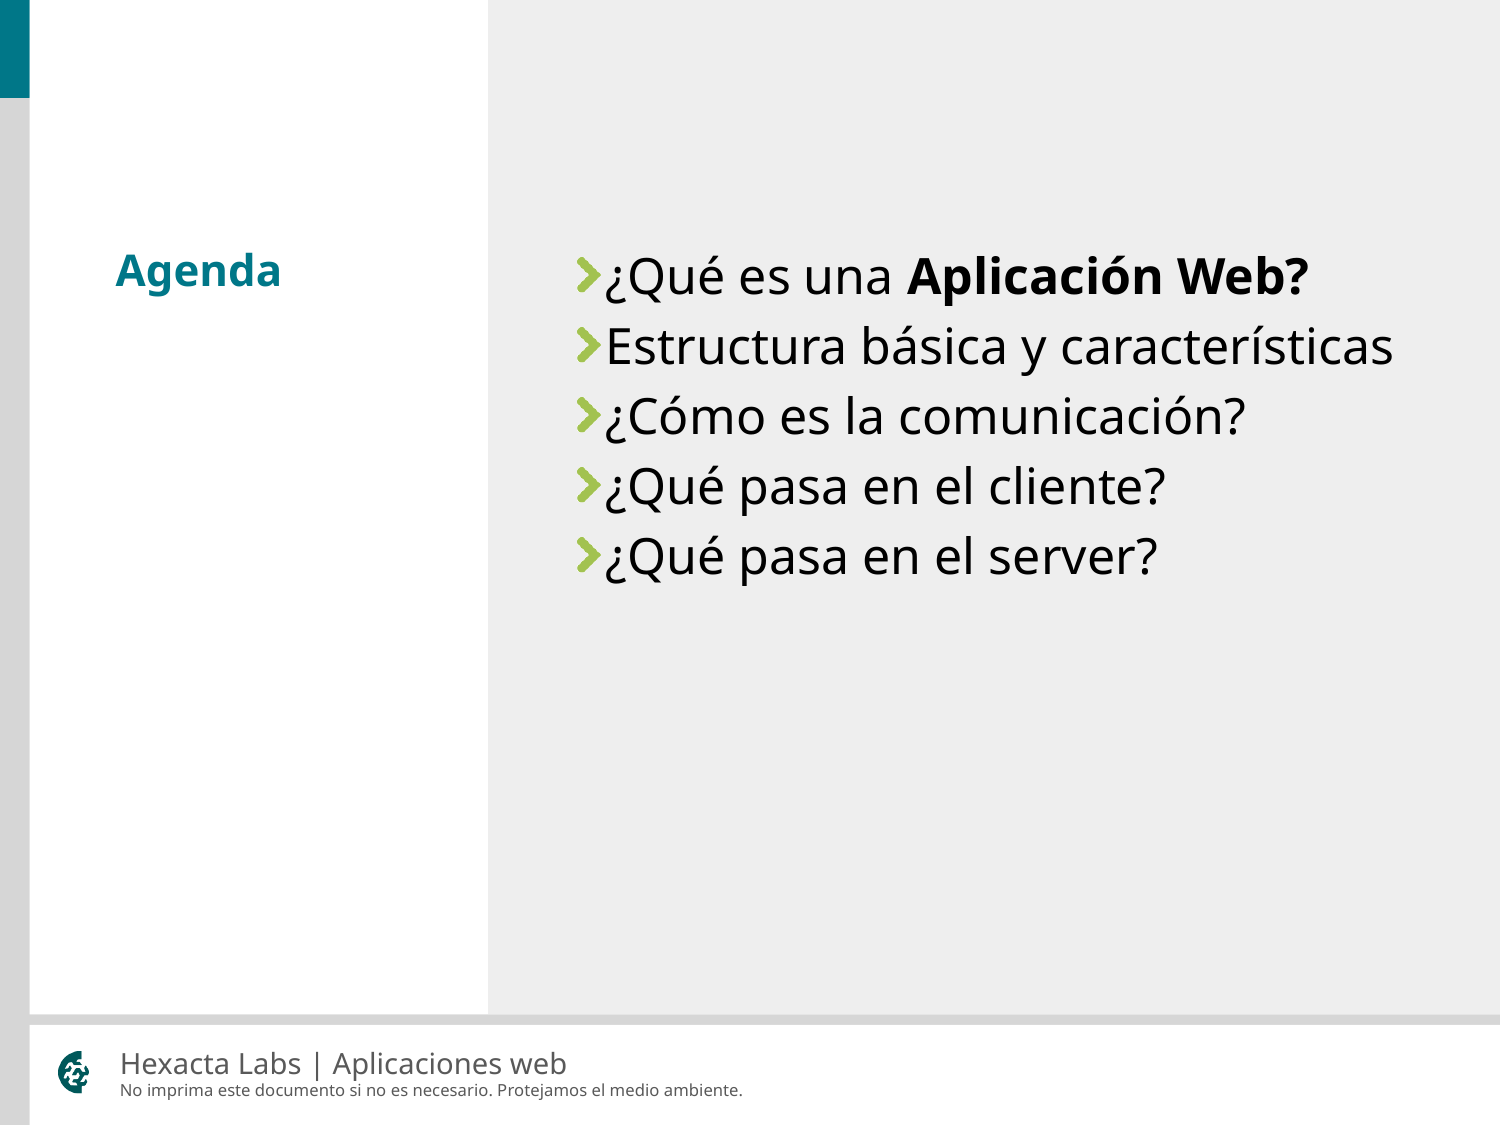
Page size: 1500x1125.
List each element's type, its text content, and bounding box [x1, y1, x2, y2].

picture [577, 397, 601, 433]
picture [577, 327, 601, 363]
list ¿Qué es una Aplicación Web? Estructura básica y características ¿Cómo es la comunicación? ¿Qué pasa en el cliente? ¿Qué pasa en el server? [562, 236, 1413, 988]
picture [577, 467, 601, 503]
picture [577, 257, 601, 293]
picture [58, 1051, 89, 1094]
picture [577, 537, 601, 573]
